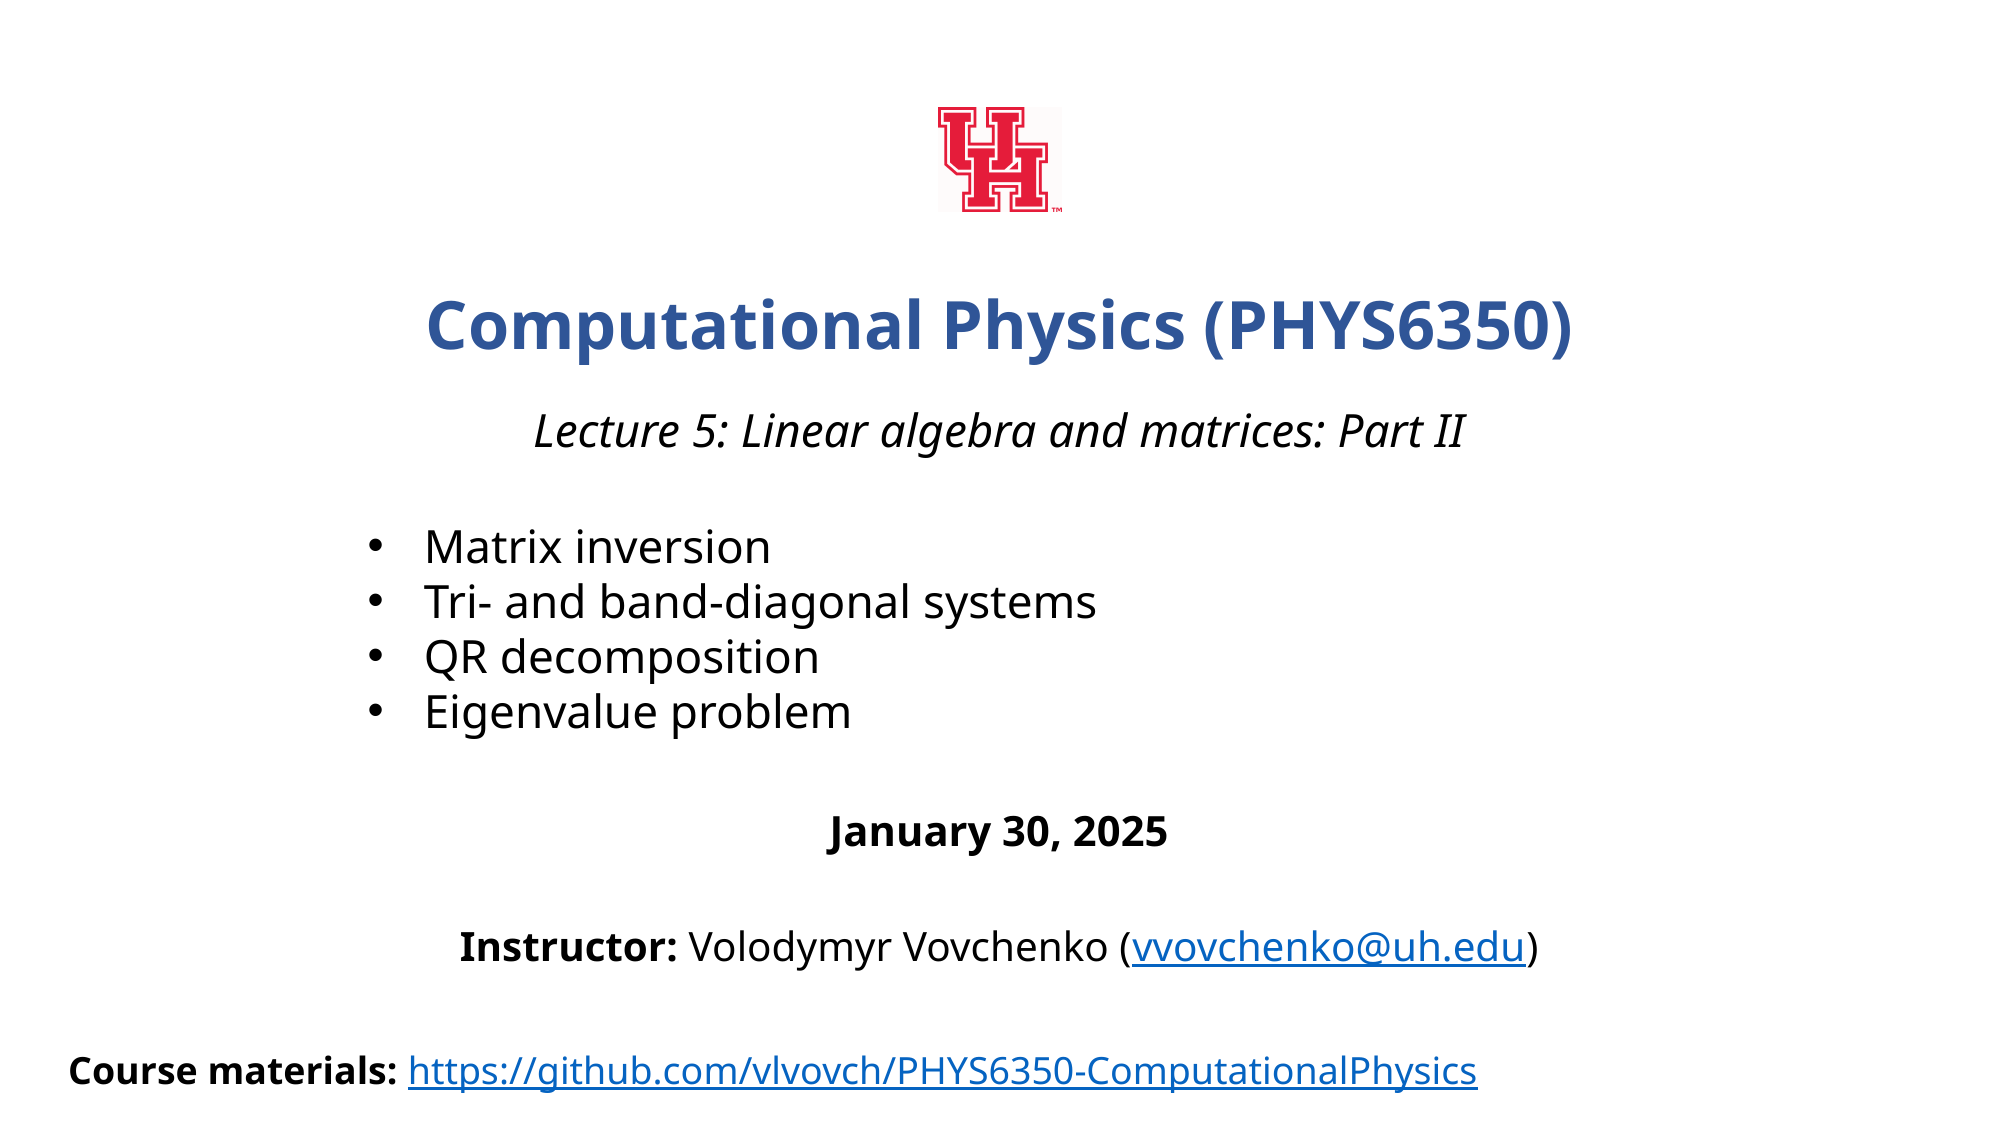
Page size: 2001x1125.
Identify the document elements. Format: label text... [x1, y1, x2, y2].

picture [938, 107, 1062, 212]
text_box Matrix inversion Tri- and band-diagonal systems QR decomposition Eigenvalue problem [352, 509, 1855, 745]
subtitle Instructor: Volodymyr Vovchenko (vvovchenko@uh.edu) [361, 914, 1637, 1006]
list January 30, 2025 [634, 803, 1365, 872]
text_box Course materials: https://github.com/vlvovch/PHYS6350-ComputationalPhysics [53, 1039, 1823, 1106]
title Computational Physics (PHYS6350) [249, 141, 1751, 372]
list Lecture 5: Linear algebra and matrices: Part II [308, 400, 1690, 470]
